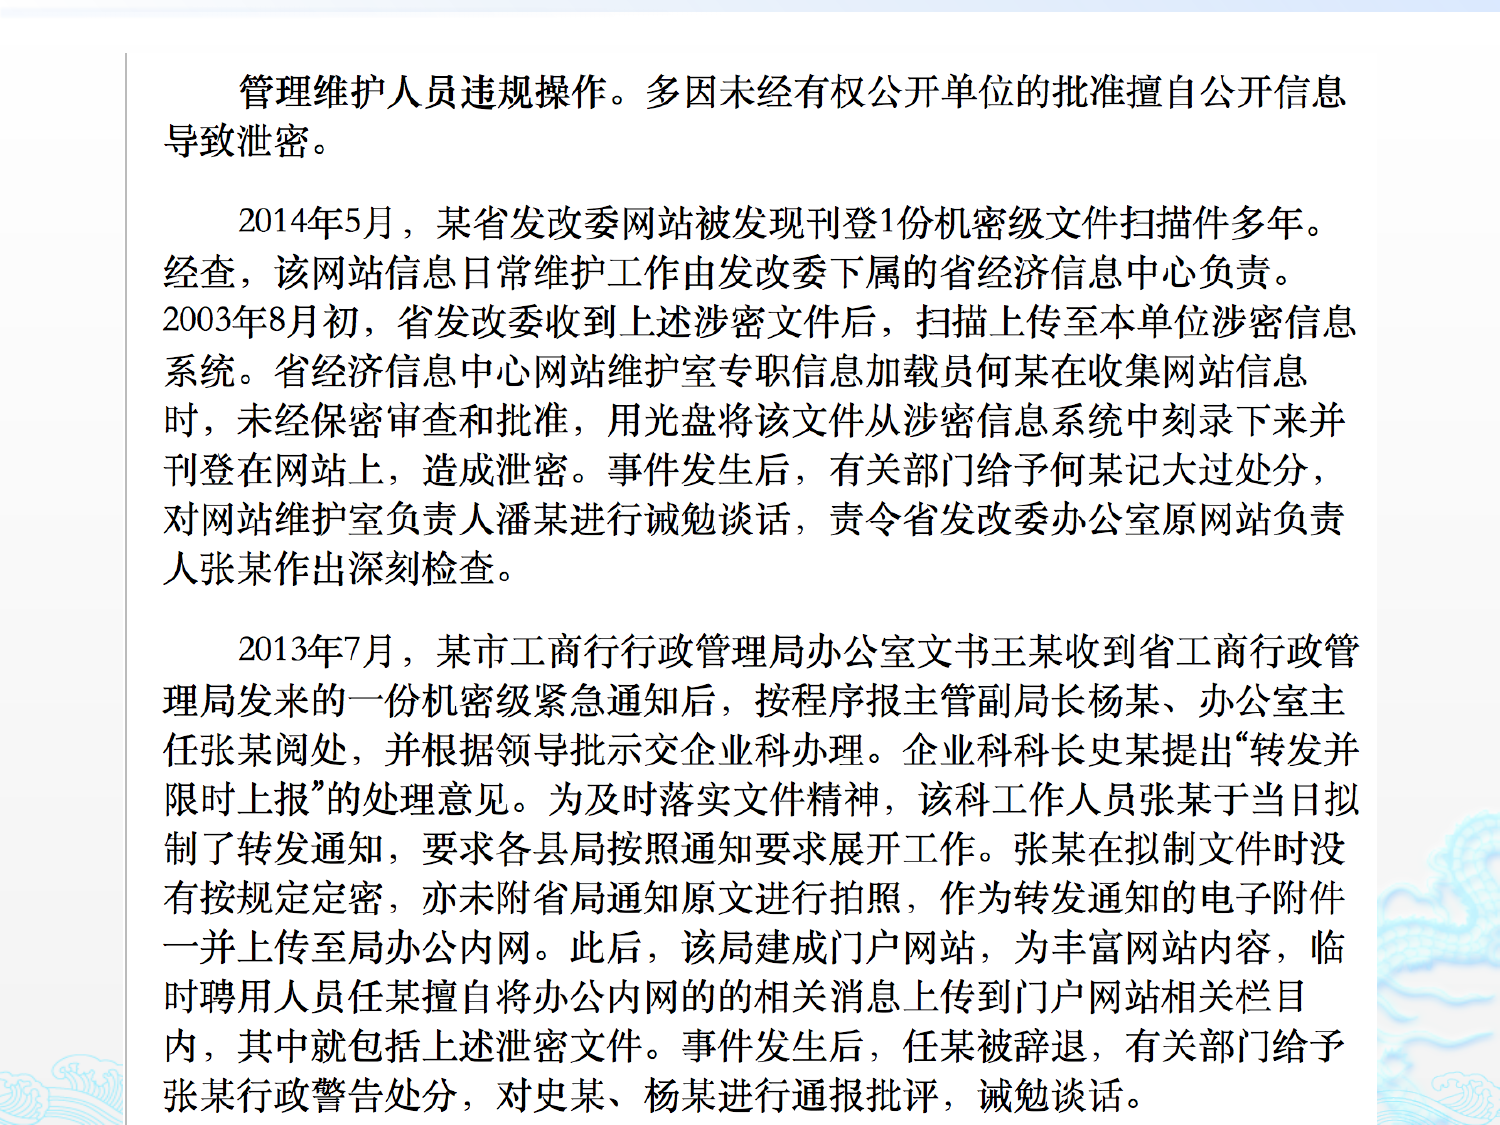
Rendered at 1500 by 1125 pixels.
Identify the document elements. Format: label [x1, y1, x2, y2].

list [122, 52, 1378, 1125]
